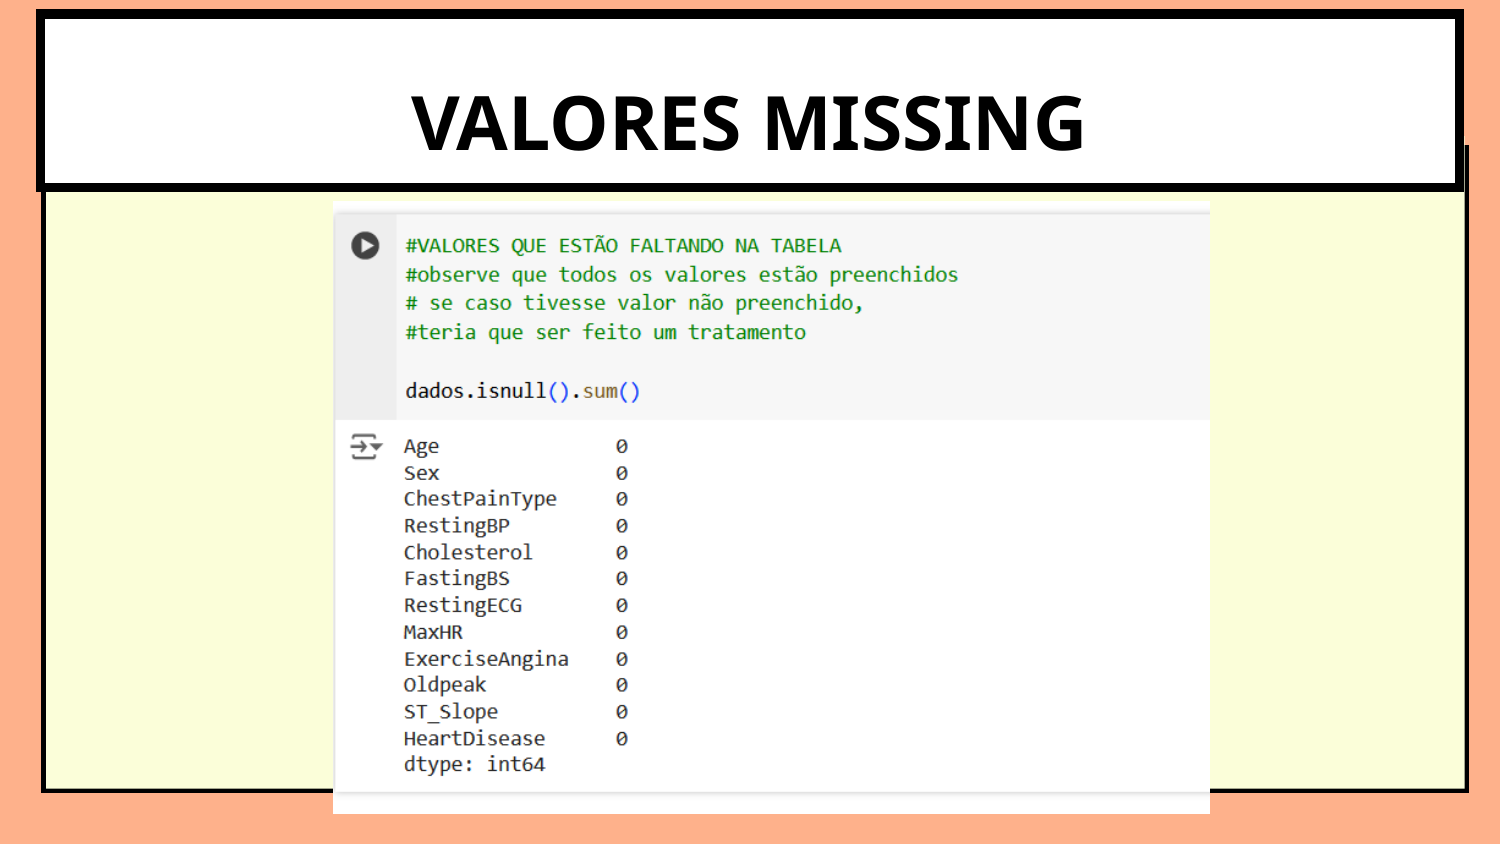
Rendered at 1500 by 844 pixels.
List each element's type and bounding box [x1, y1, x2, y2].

text_box [45, 135, 1466, 789]
text_box [40, 3, 1460, 188]
picture [333, 200, 1211, 814]
